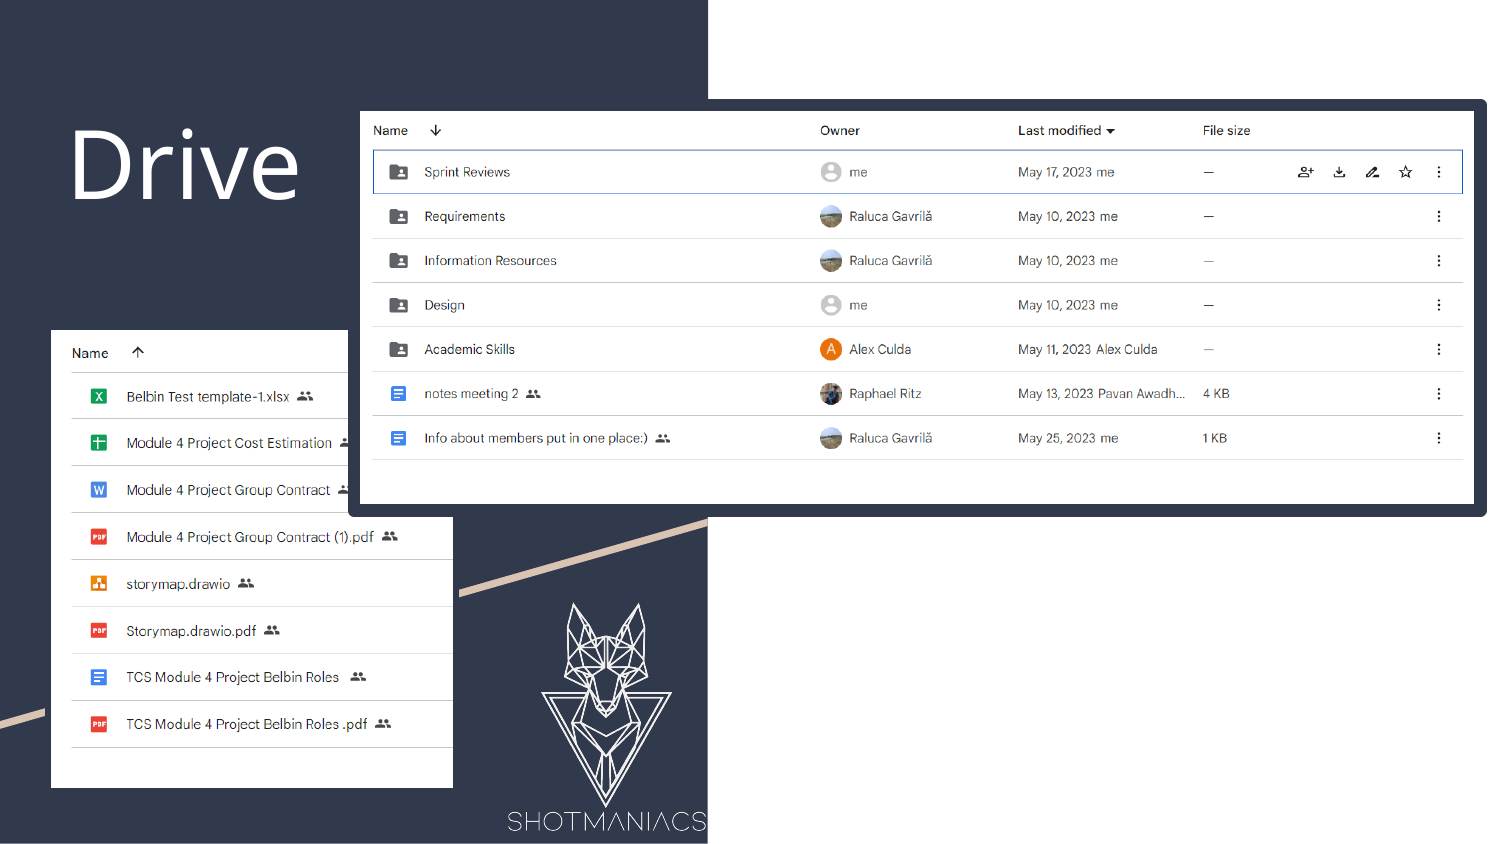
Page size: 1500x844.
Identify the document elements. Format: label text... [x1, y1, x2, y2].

picture [50, 110, 1475, 844]
title Drive [51, 82, 660, 324]
